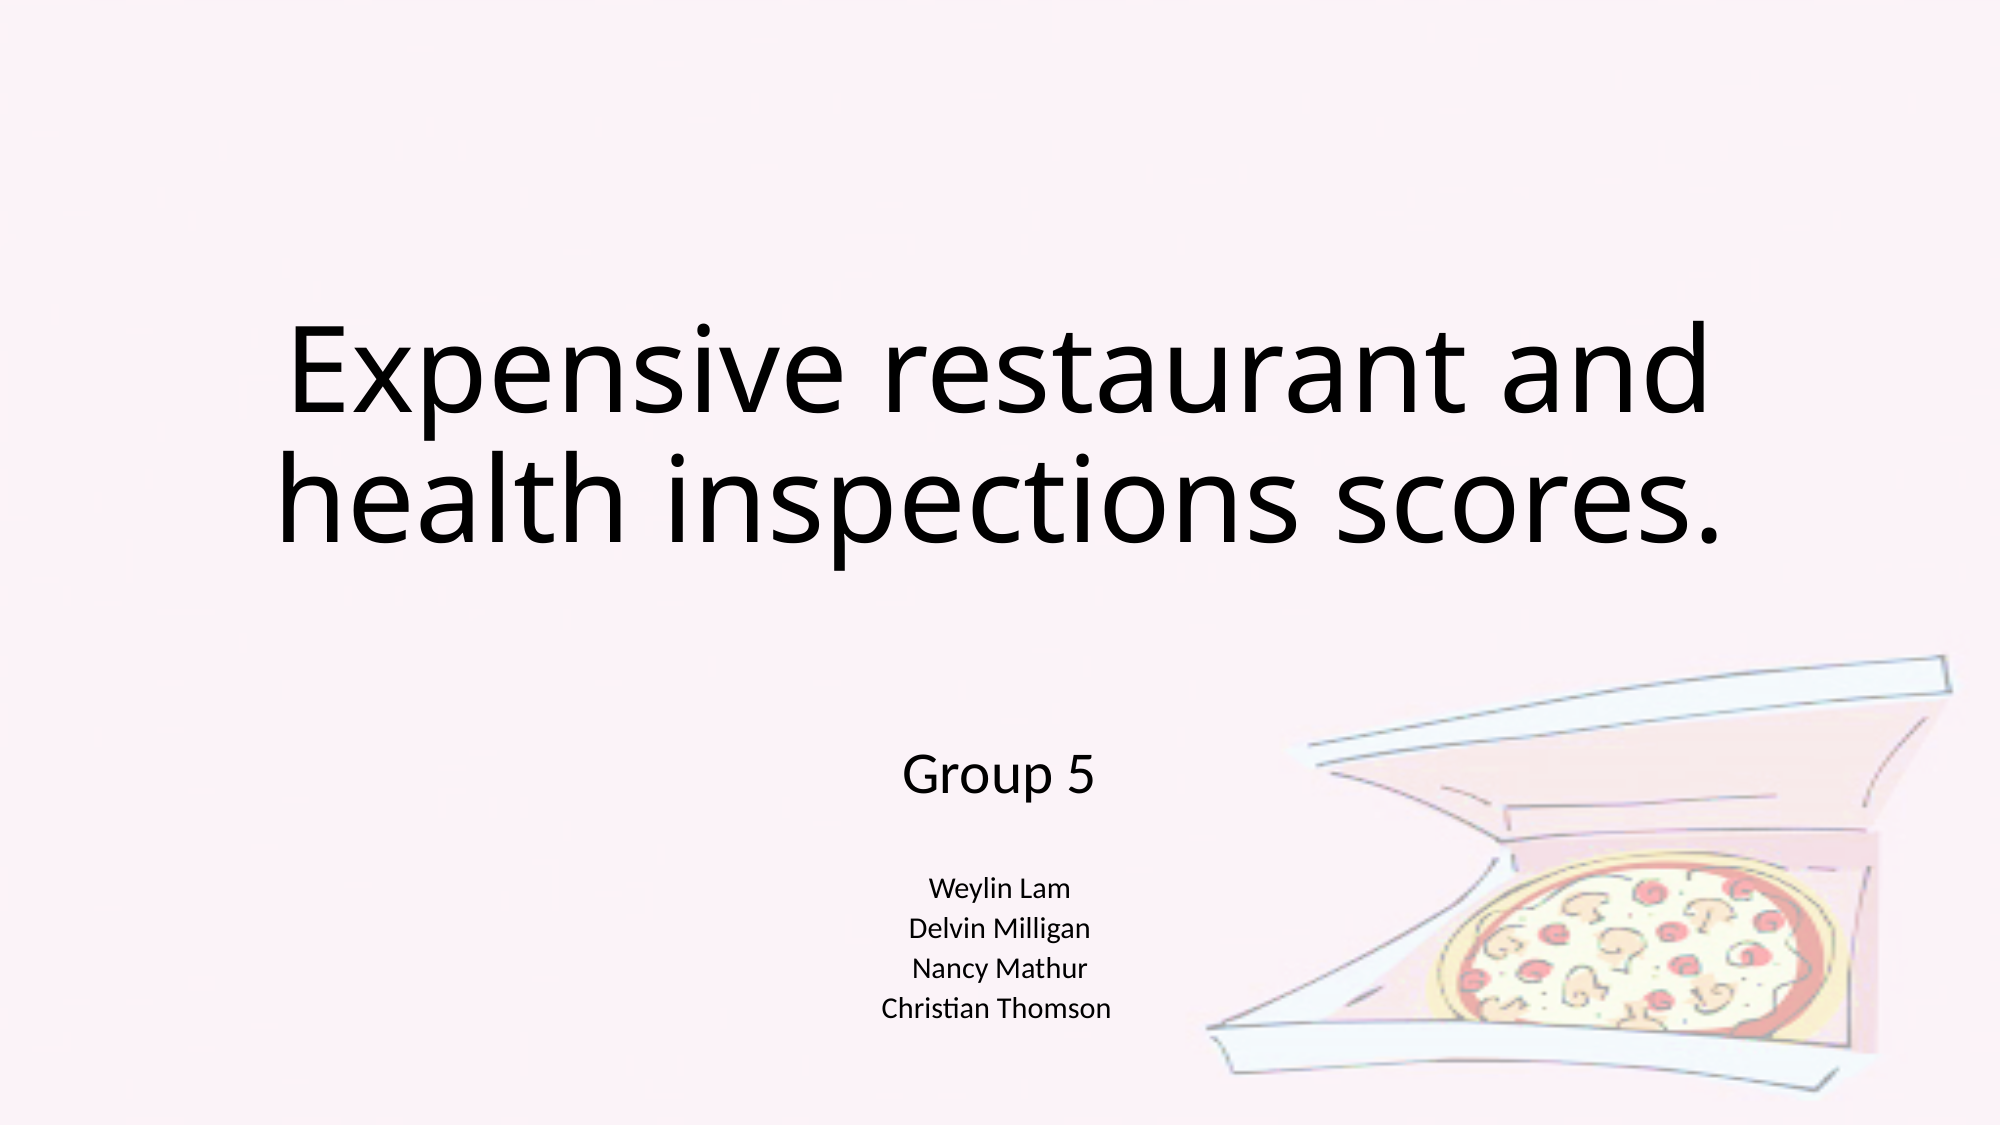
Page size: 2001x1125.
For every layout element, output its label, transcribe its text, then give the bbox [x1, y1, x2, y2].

subtitle Group 5 Weylin Lam Delvin Milligan Nancy Mathur Christian Thomson [249, 575, 1750, 1040]
title Expensive restaurant and health inspections scores. [249, 184, 1750, 575]
